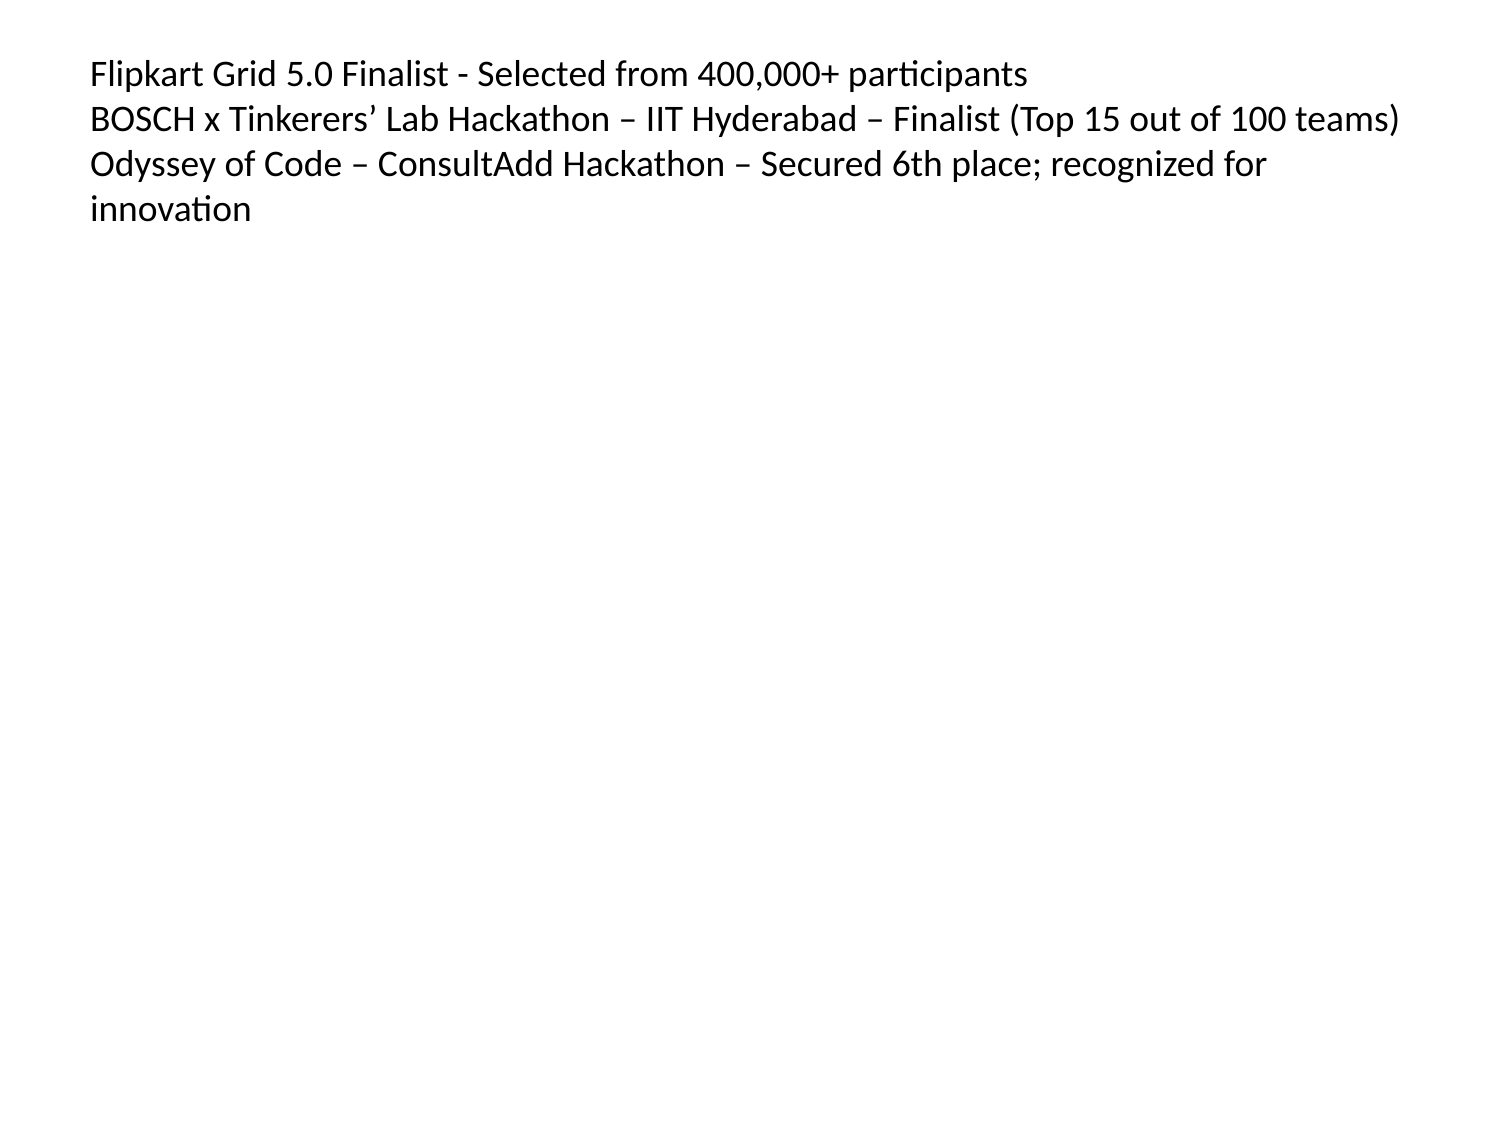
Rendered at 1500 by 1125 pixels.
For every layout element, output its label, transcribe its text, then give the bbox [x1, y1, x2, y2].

title Flipkart Grid 5.0 Finalist - Selected from 400,000+ participants BOSCH x Tinkerers’ Lab Hackathon – IIT Hyderabad – Finalist (Top 15 out of 100 teams) Odyssey of Code – ConsultAdd Hackathon – Secured 6th place; recognized for innovation [75, 45, 1425, 233]
